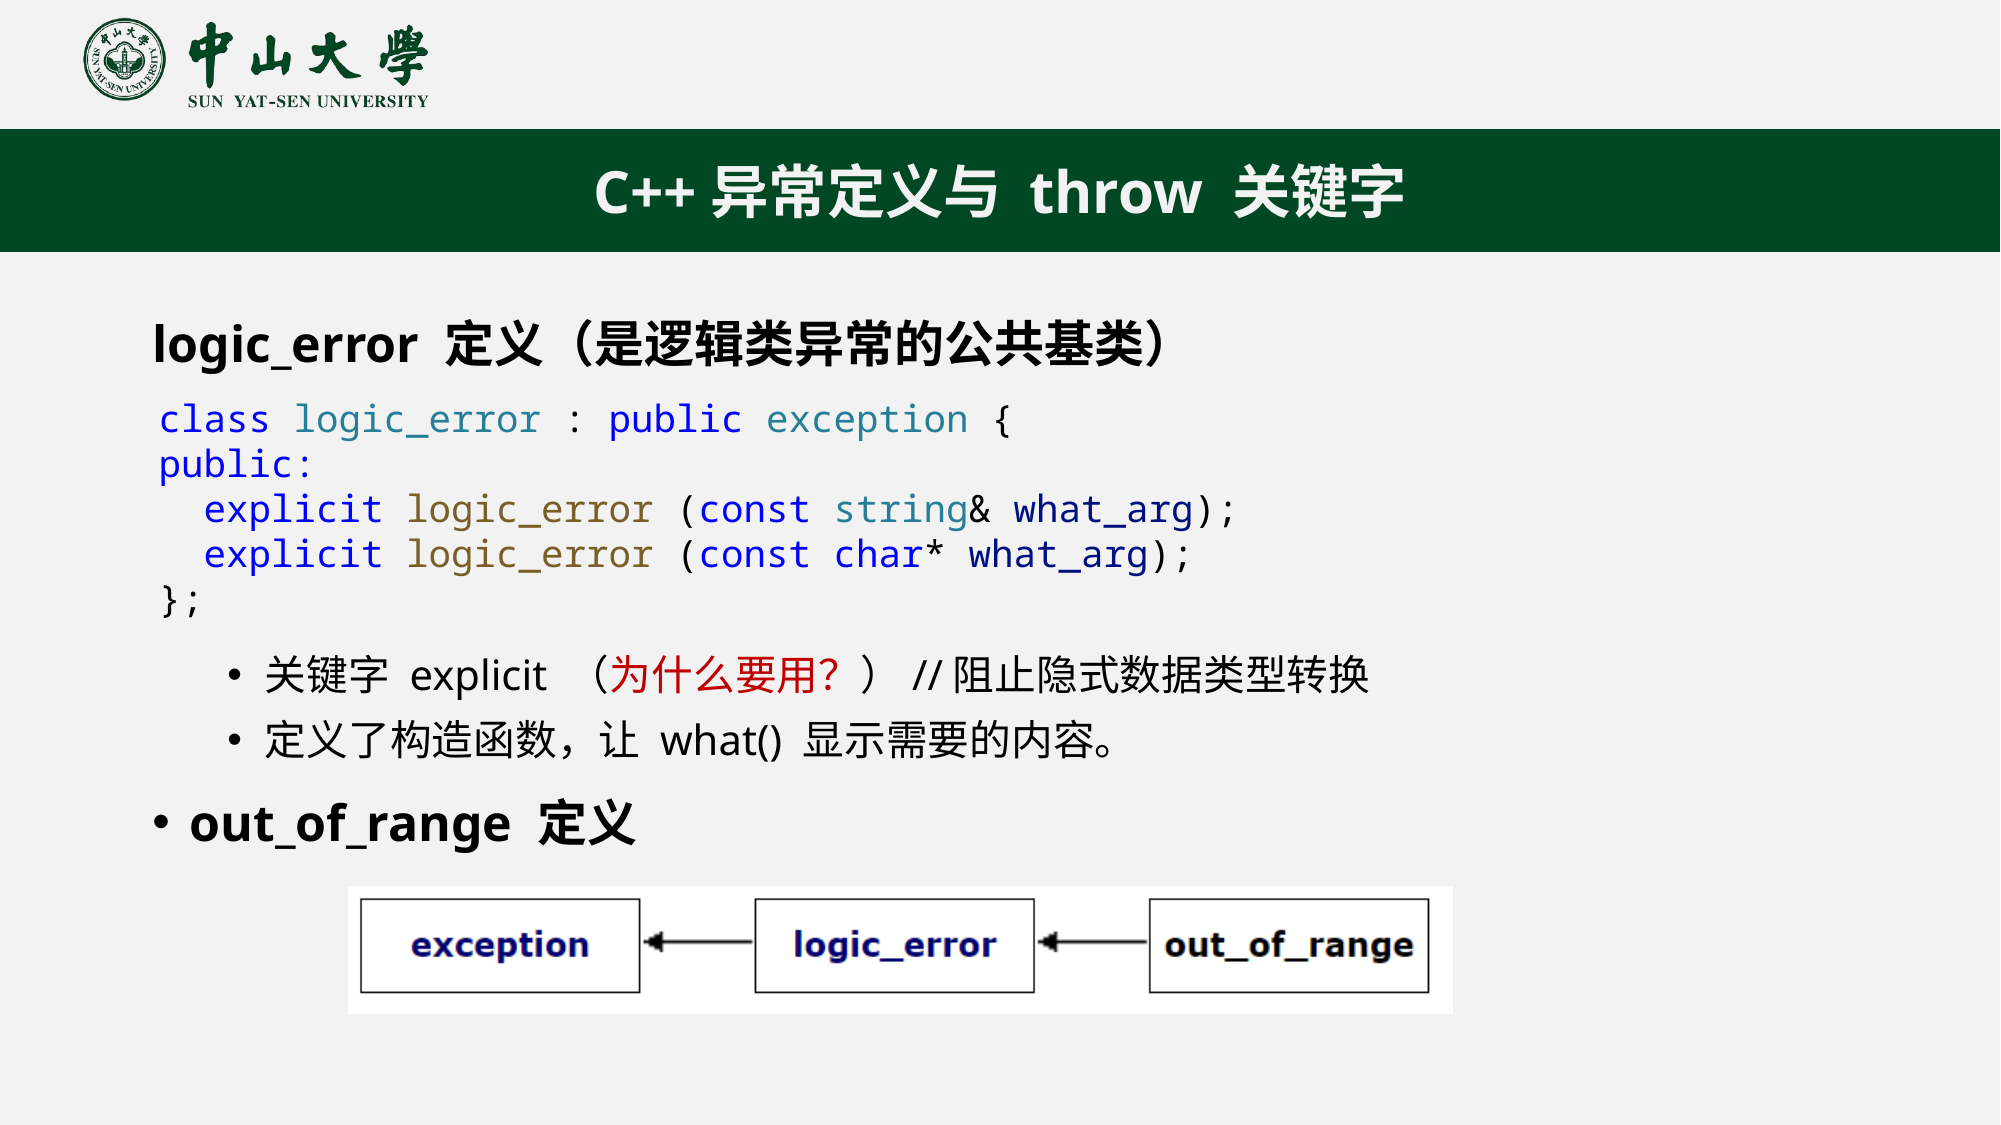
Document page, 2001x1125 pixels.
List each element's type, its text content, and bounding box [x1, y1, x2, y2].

text_box class logic_error : public exception { public: explicit logic_error (const string& what_arg); explicit logic_error (const char* what_arg); }; [143, 387, 1254, 628]
list logic_error 定义（是逻辑类异常的公共基类） 关键字 explicit （为什么要用？）//阻止隐式数据类型转换 定义了构造函数，让 what() 显示需要的内容。 out_of_range 定义 [137, 299, 1863, 1014]
picture [61, 0, 473, 143]
text_box C++异常定义与 throw 关键字 [0, 129, 2000, 251]
picture [348, 886, 1453, 1014]
